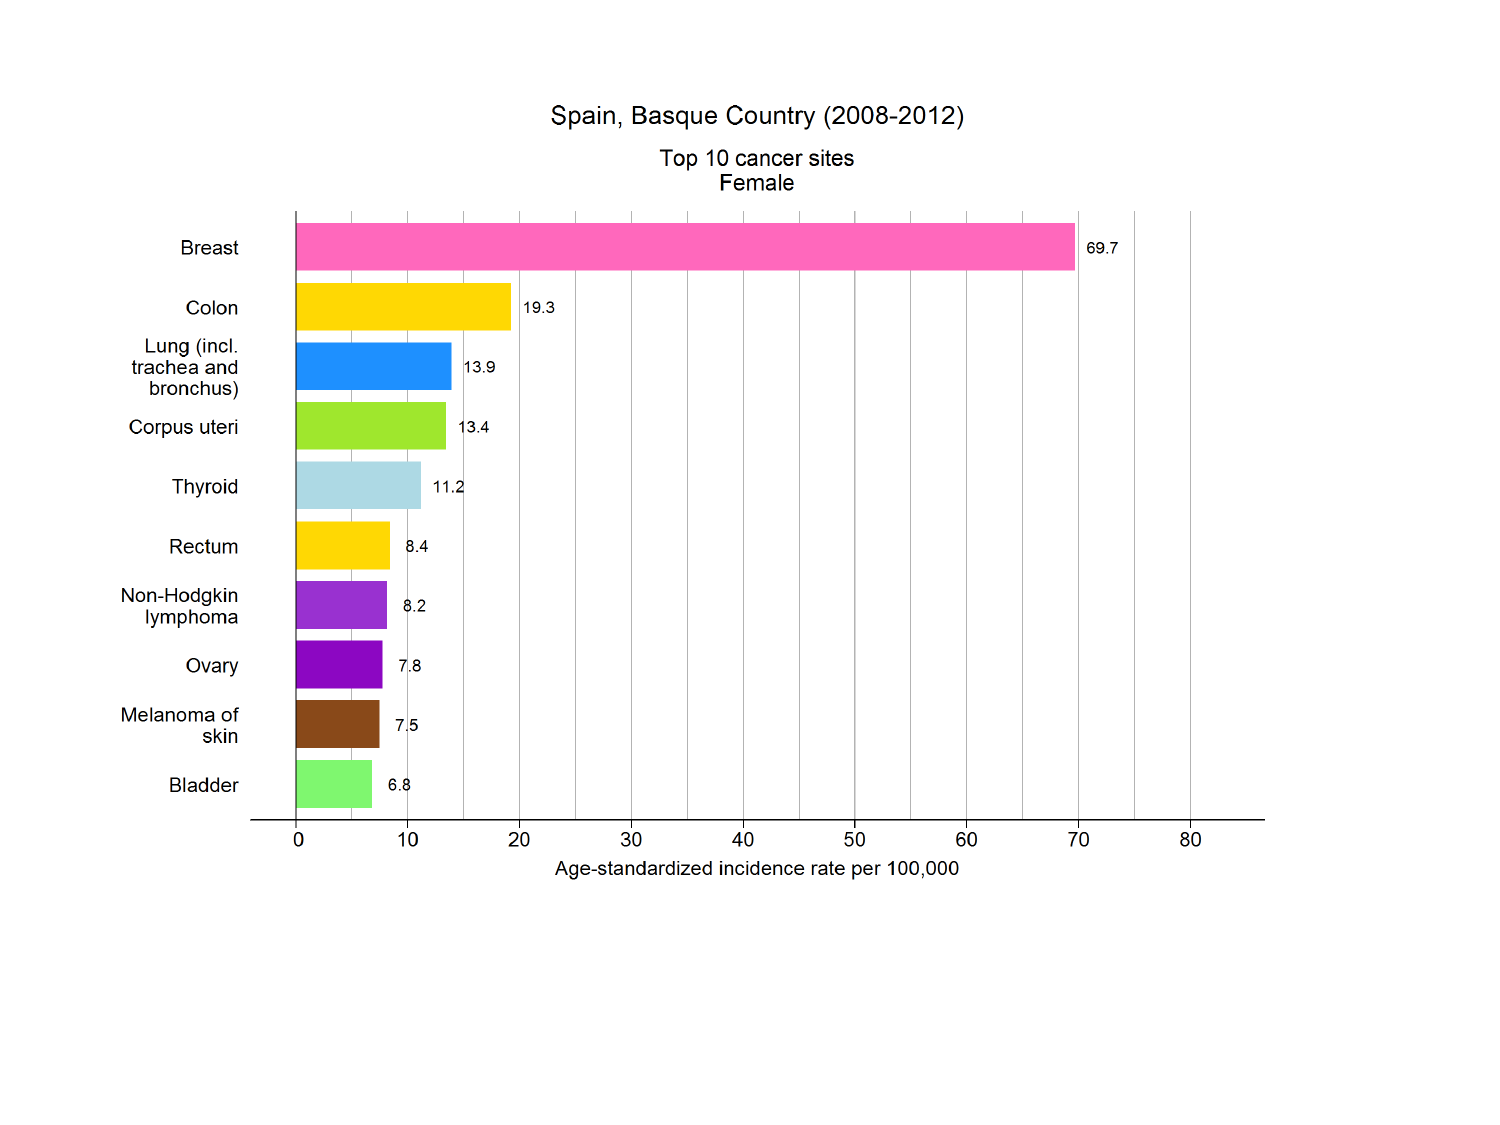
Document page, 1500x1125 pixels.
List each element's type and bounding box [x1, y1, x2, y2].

list [91, 67, 1293, 917]
